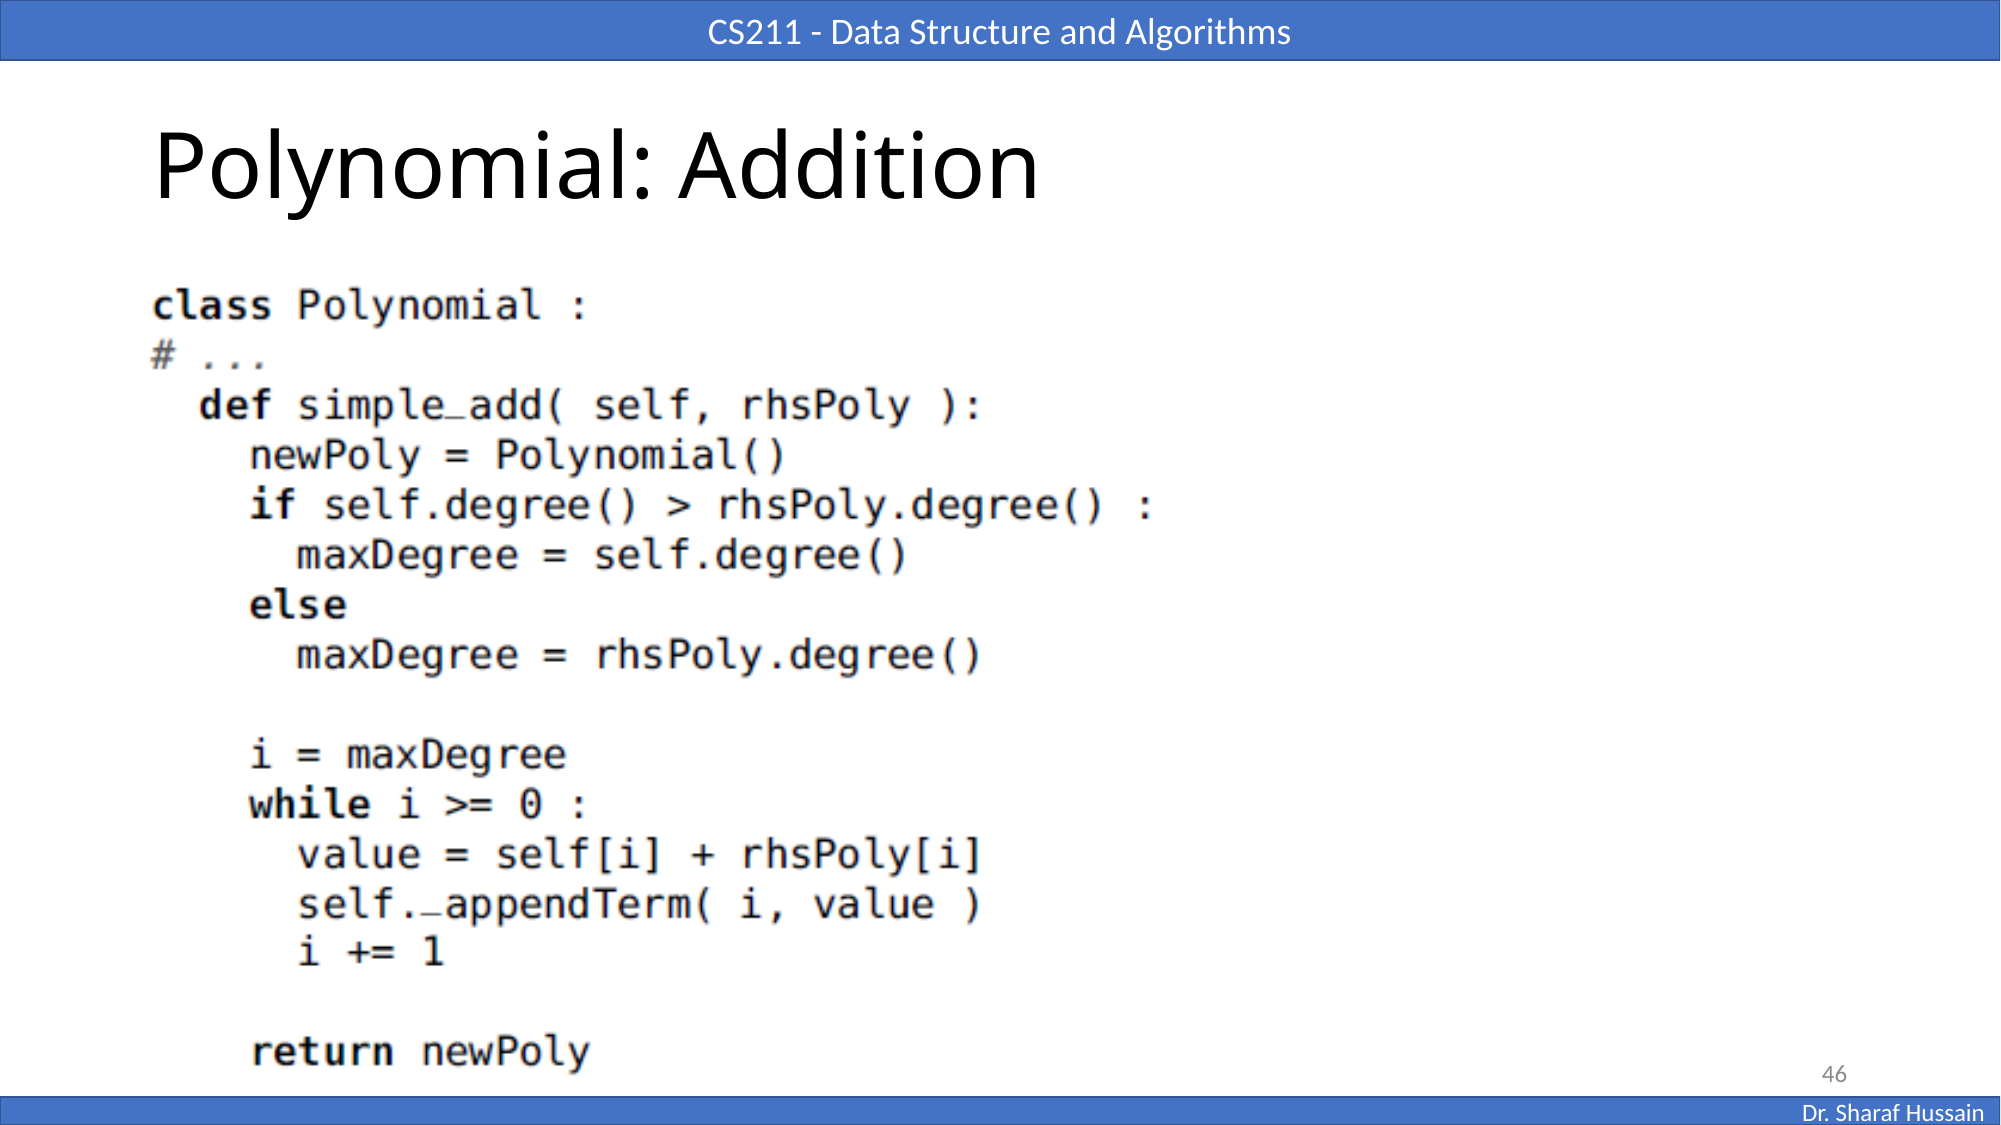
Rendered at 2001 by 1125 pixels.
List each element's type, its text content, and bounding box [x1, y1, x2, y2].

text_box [137, 277, 1160, 1090]
slide_number 46 [1412, 1042, 1863, 1103]
picture [137, 277, 1162, 1092]
title Polynomial: Addition [137, 59, 1863, 278]
